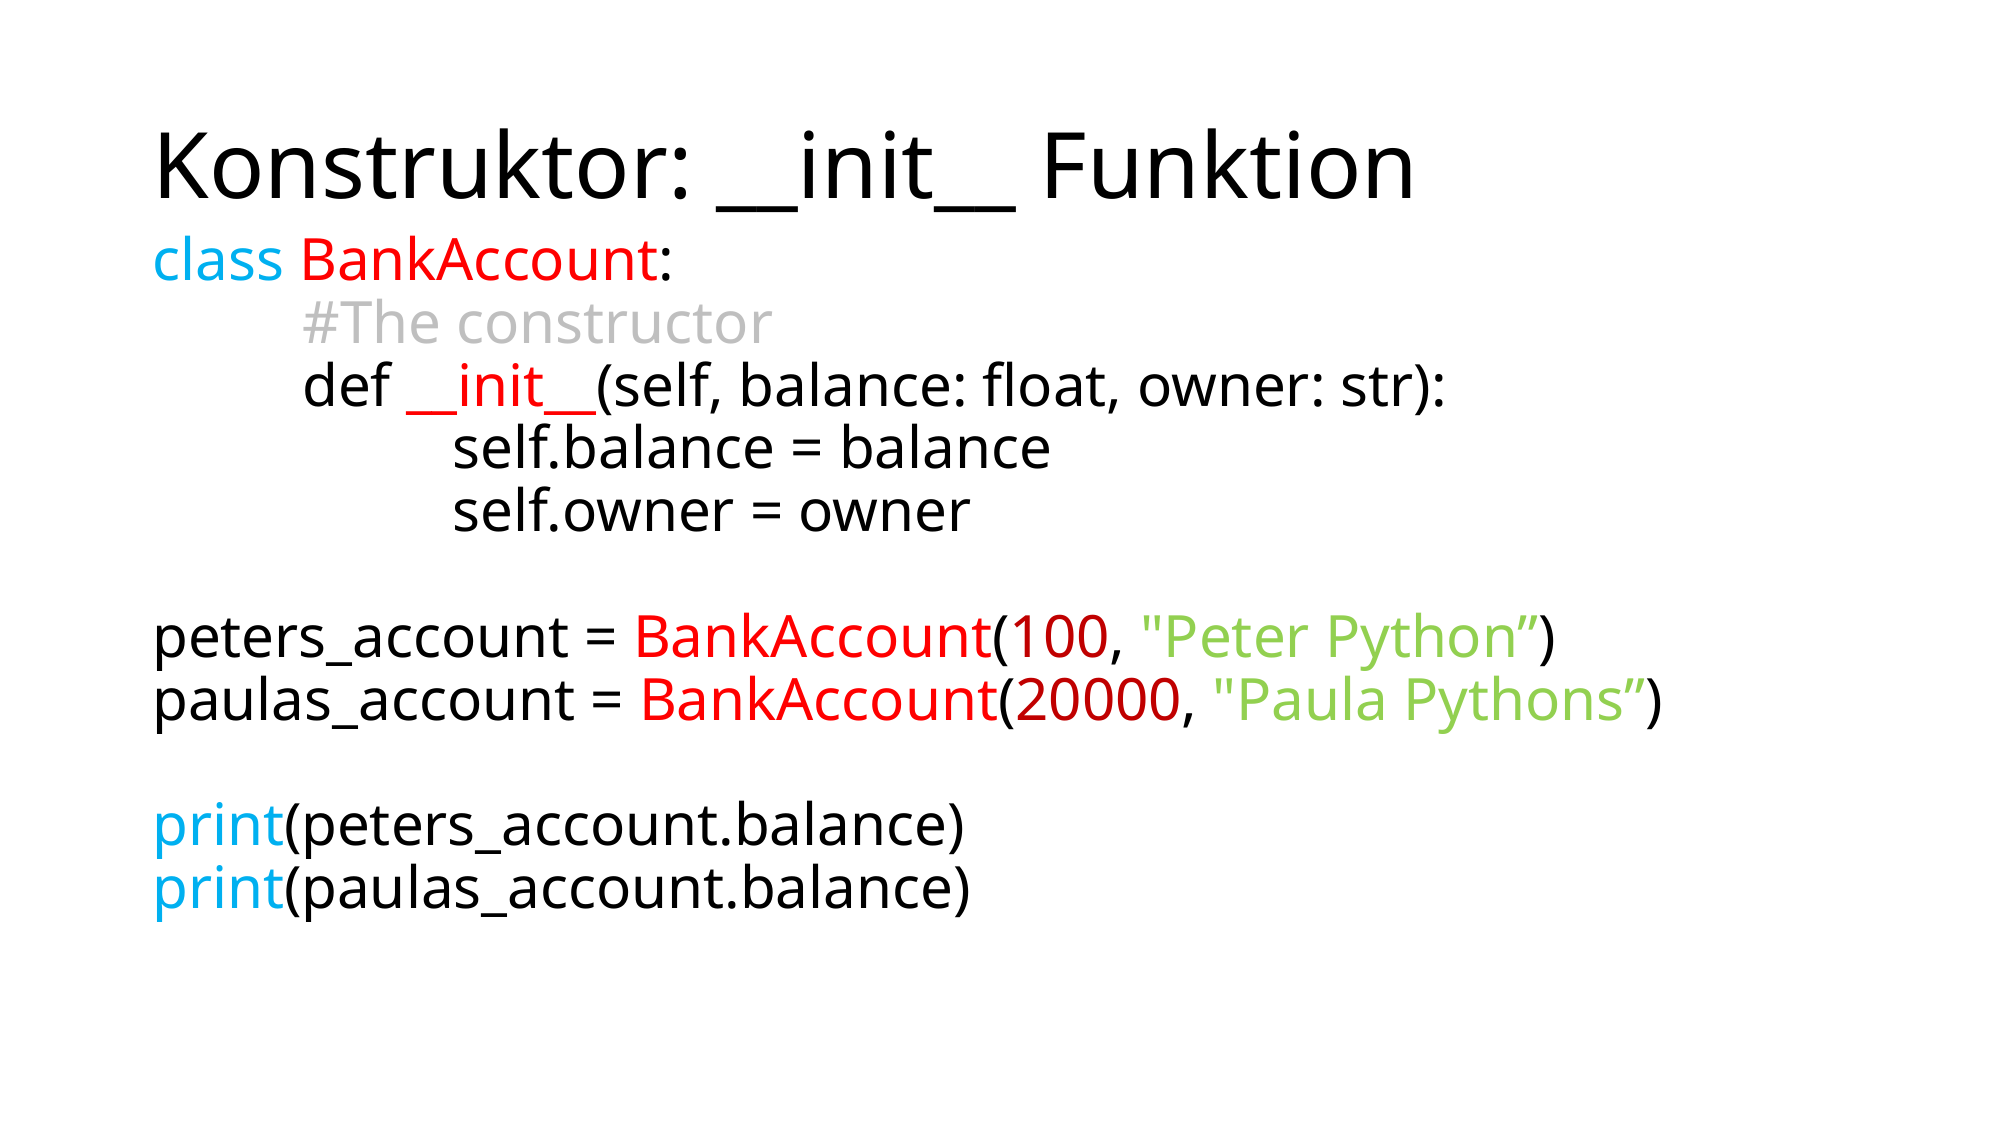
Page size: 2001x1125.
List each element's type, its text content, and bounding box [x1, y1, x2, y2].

title Konstruktor: __init__ Funktion [137, 59, 1863, 222]
list class BankAccount: #The constructor def __init__(self, balance: float, owner: str): self.balance = balance self.owner = owner peters_account = BankAccount(100, "Peter Python”) paulas_account = BankAccount(20000, "Paula Pythons”) print(peters_account.balance) print(paulas_account.balance) [137, 222, 1863, 937]
